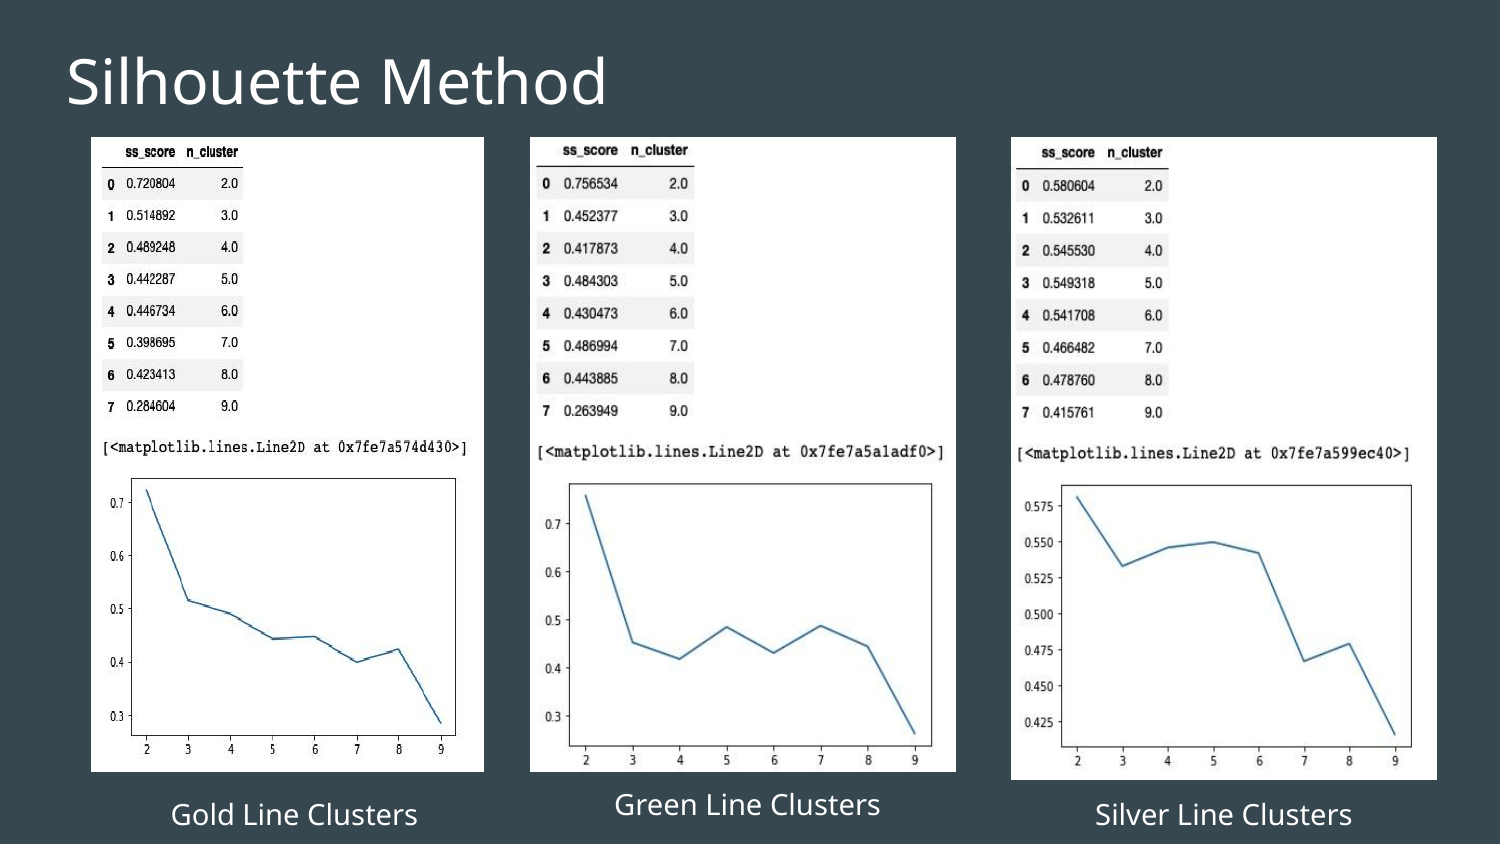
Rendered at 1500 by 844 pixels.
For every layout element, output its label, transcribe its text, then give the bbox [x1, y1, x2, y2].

text_box Green Line Clusters [543, 780, 952, 837]
text_box Gold Line Clusters [81, 780, 507, 844]
picture [1011, 137, 1437, 780]
picture [91, 137, 485, 772]
title Silhouette Method [51, 26, 1449, 121]
text_box Silver Line Clusters [1037, 788, 1411, 844]
picture [530, 137, 957, 772]
